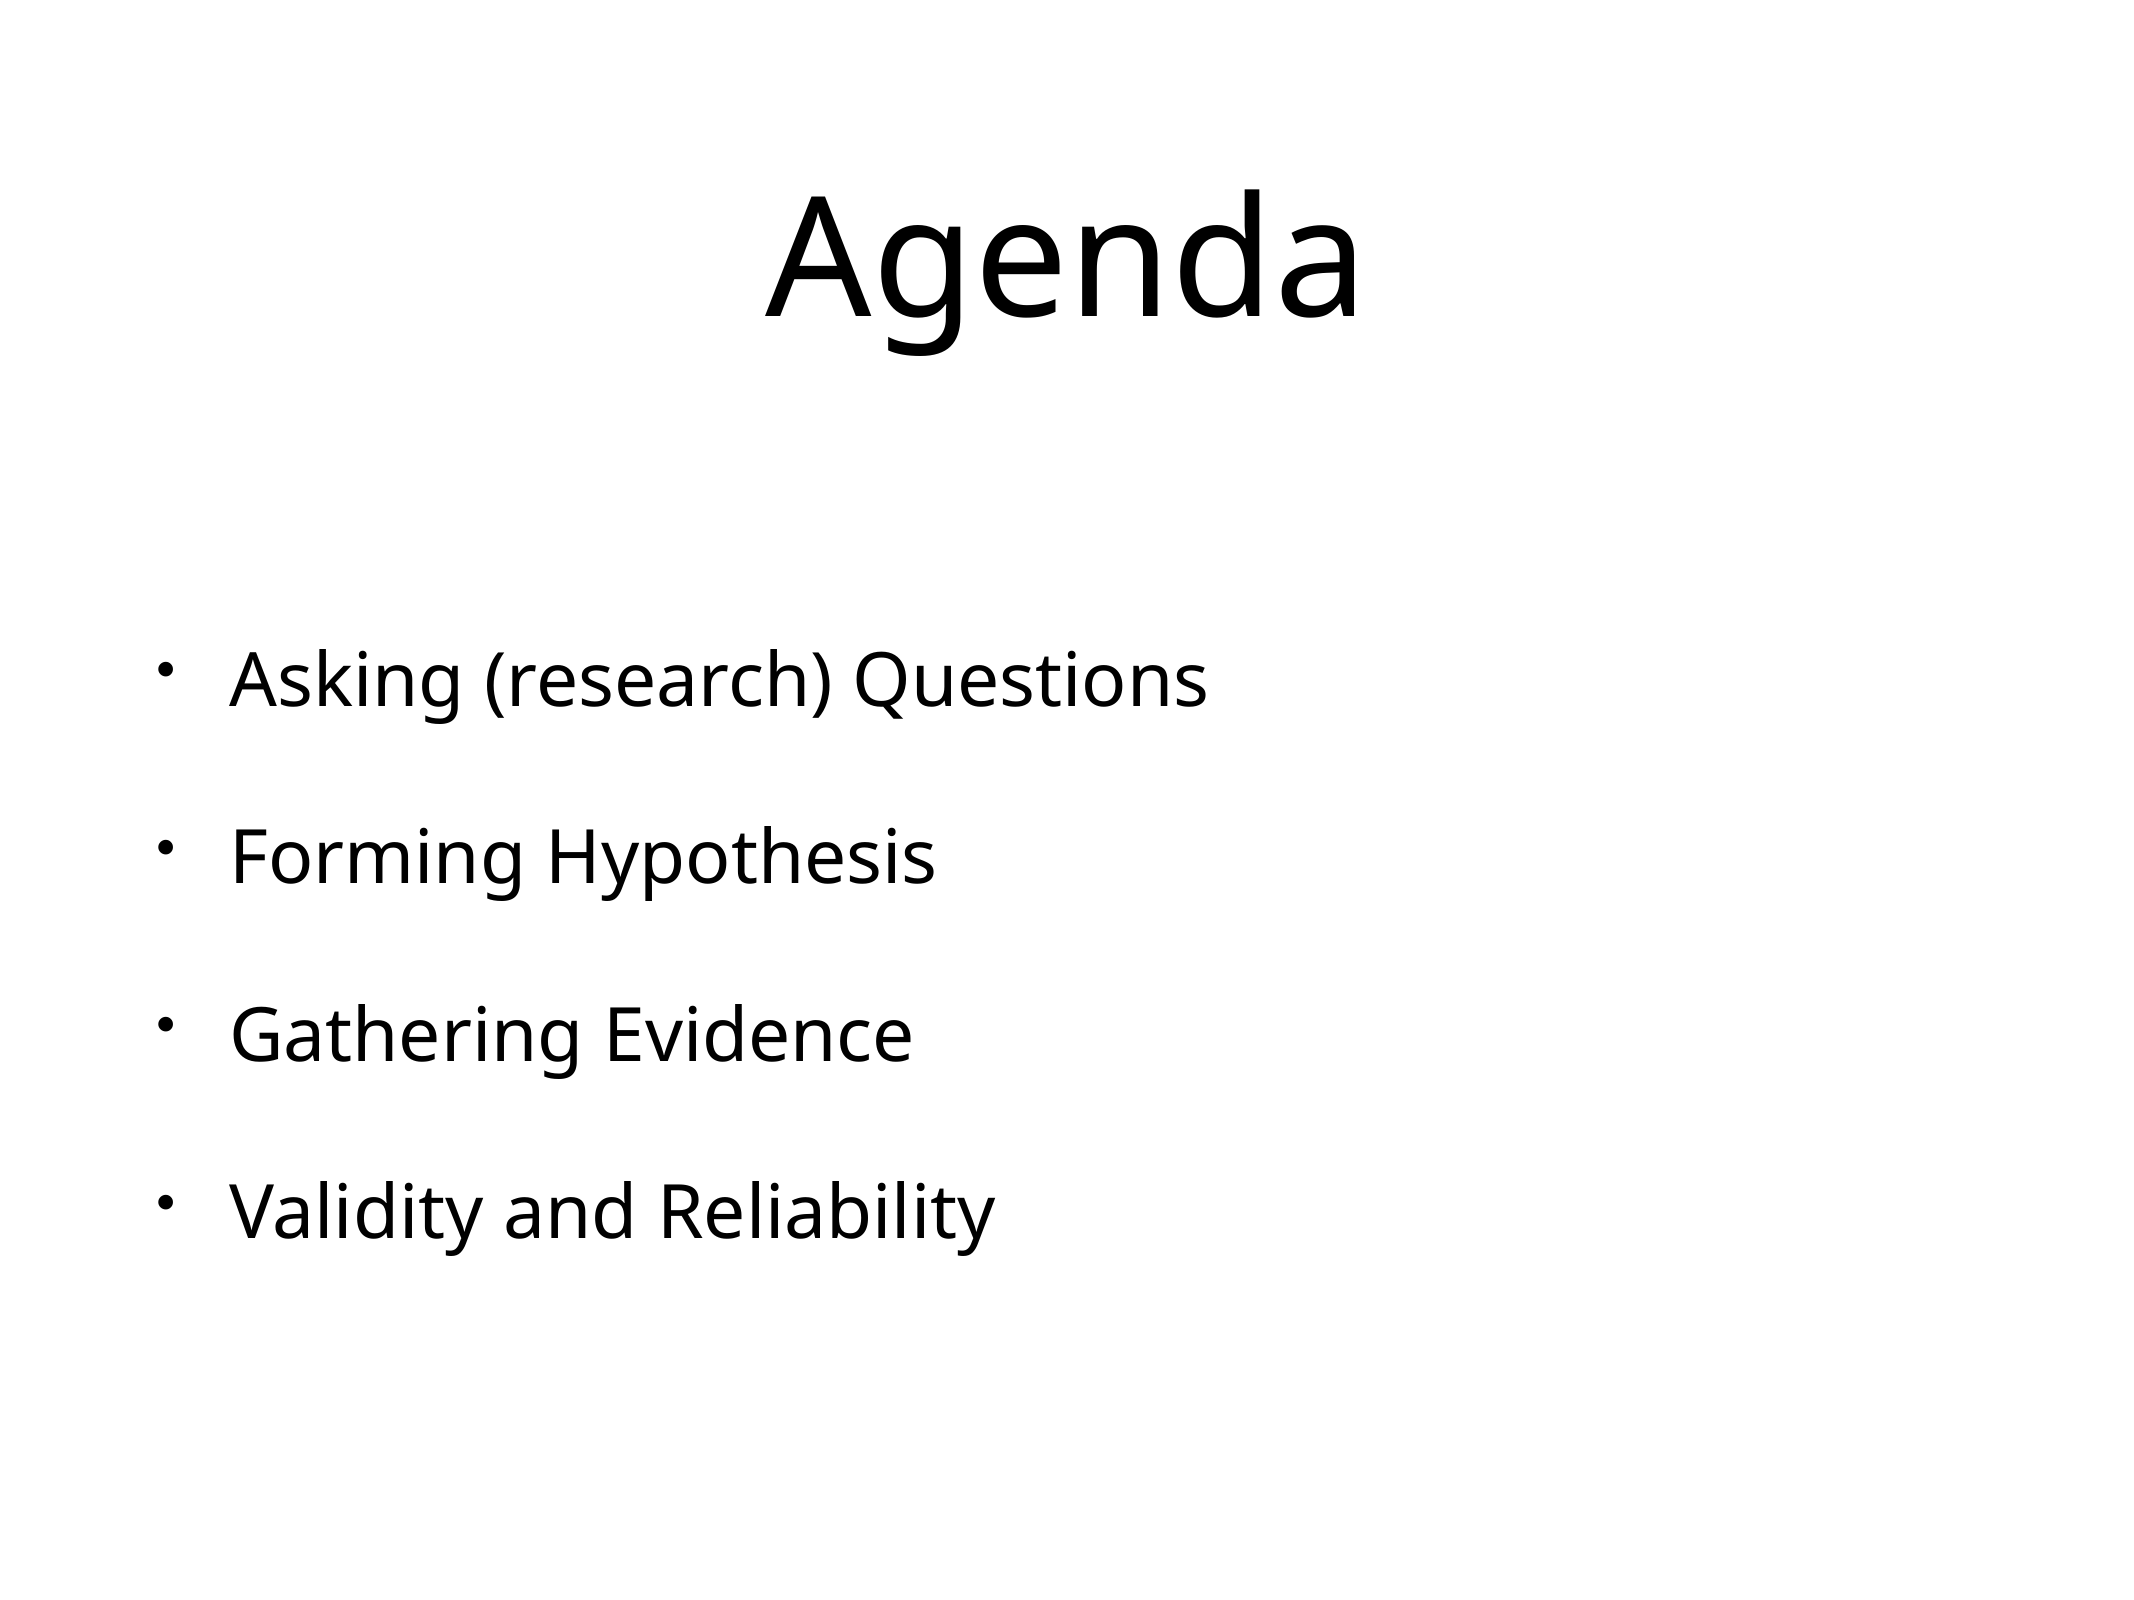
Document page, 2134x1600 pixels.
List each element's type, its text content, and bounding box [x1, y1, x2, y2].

title Agenda [155, 72, 1978, 426]
list Asking (research) Questions Forming Hypothesis Gathering Evidence Validity and Reliability [155, 426, 1978, 1459]
